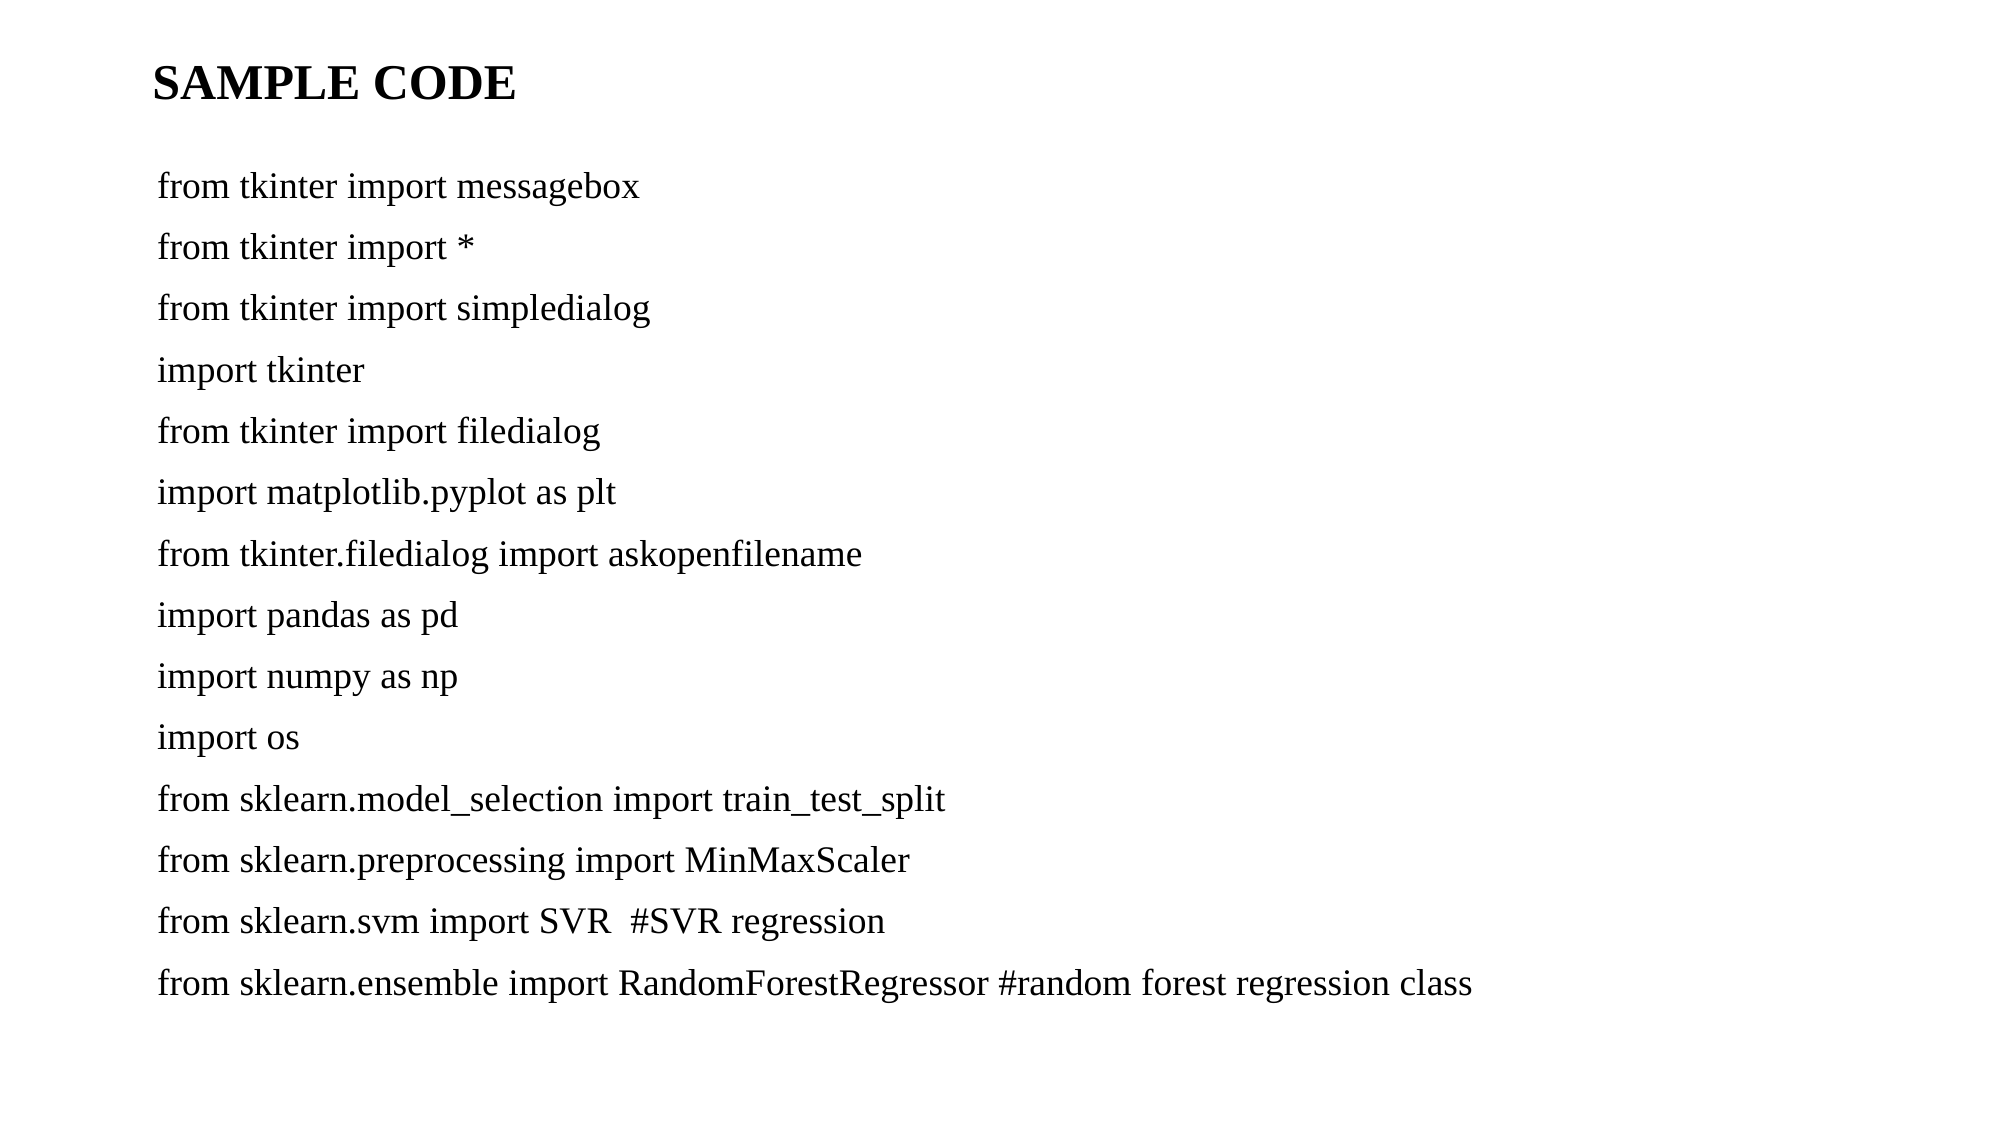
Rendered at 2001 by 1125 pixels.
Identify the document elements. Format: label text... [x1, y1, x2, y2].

title SAMPLE CODE [137, 26, 1863, 140]
list from tkinter import messagebox from tkinter import * from tkinter import simpledialog import tkinter from tkinter import filedialog import matplotlib.pyplot as plt from tkinter.filedialog import askopenfilename import pandas as pd import numpy as np import os from sklearn.model_selection import train_test_split from sklearn.preprocessing import MinMaxScaler from sklearn.svm import SVR #SVR regression from sklearn.ensemble import RandomForestRegressor #random forest regression class [46, 158, 1863, 1014]
